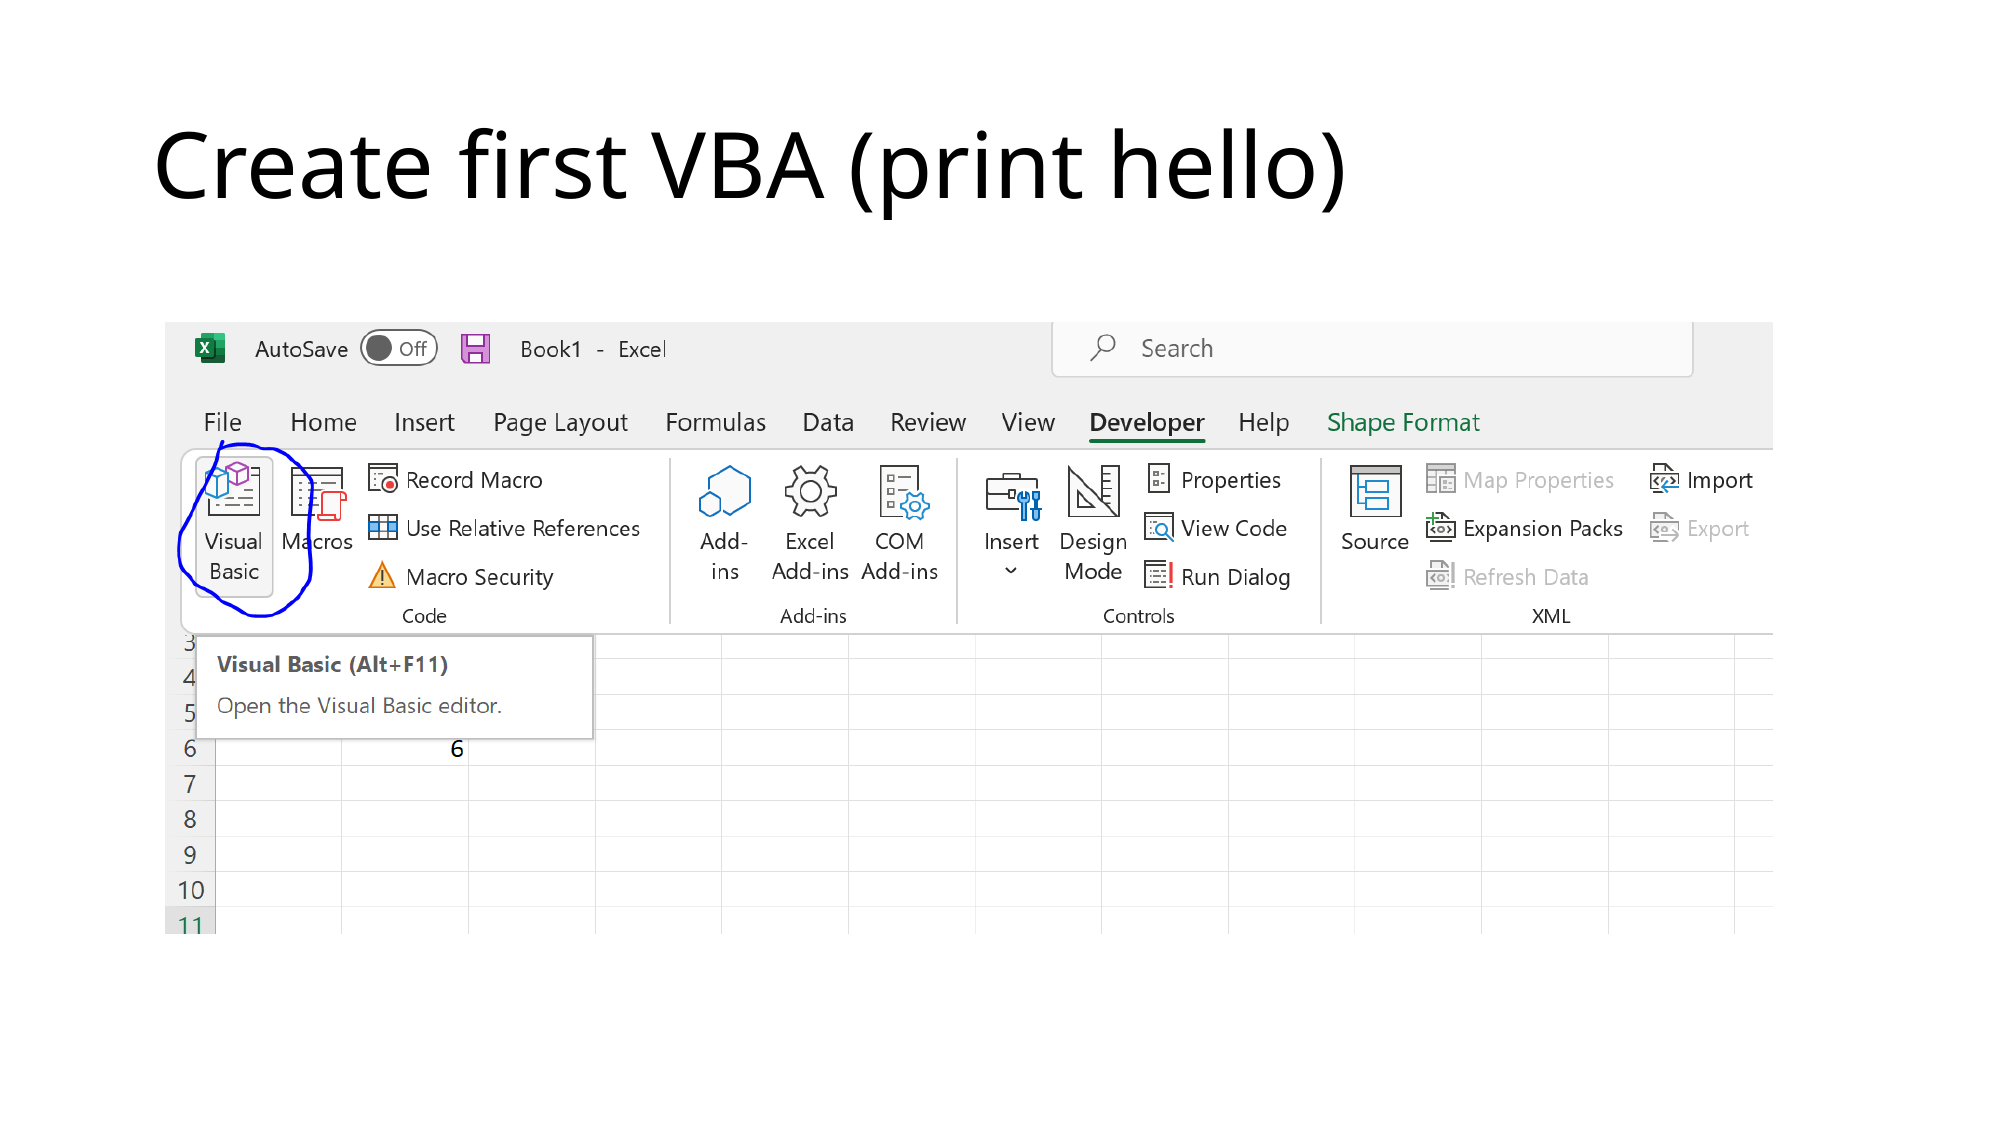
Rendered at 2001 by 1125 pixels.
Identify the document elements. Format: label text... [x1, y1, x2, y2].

title Create first VBA (print hello) [137, 59, 1863, 278]
picture [164, 322, 1773, 934]
